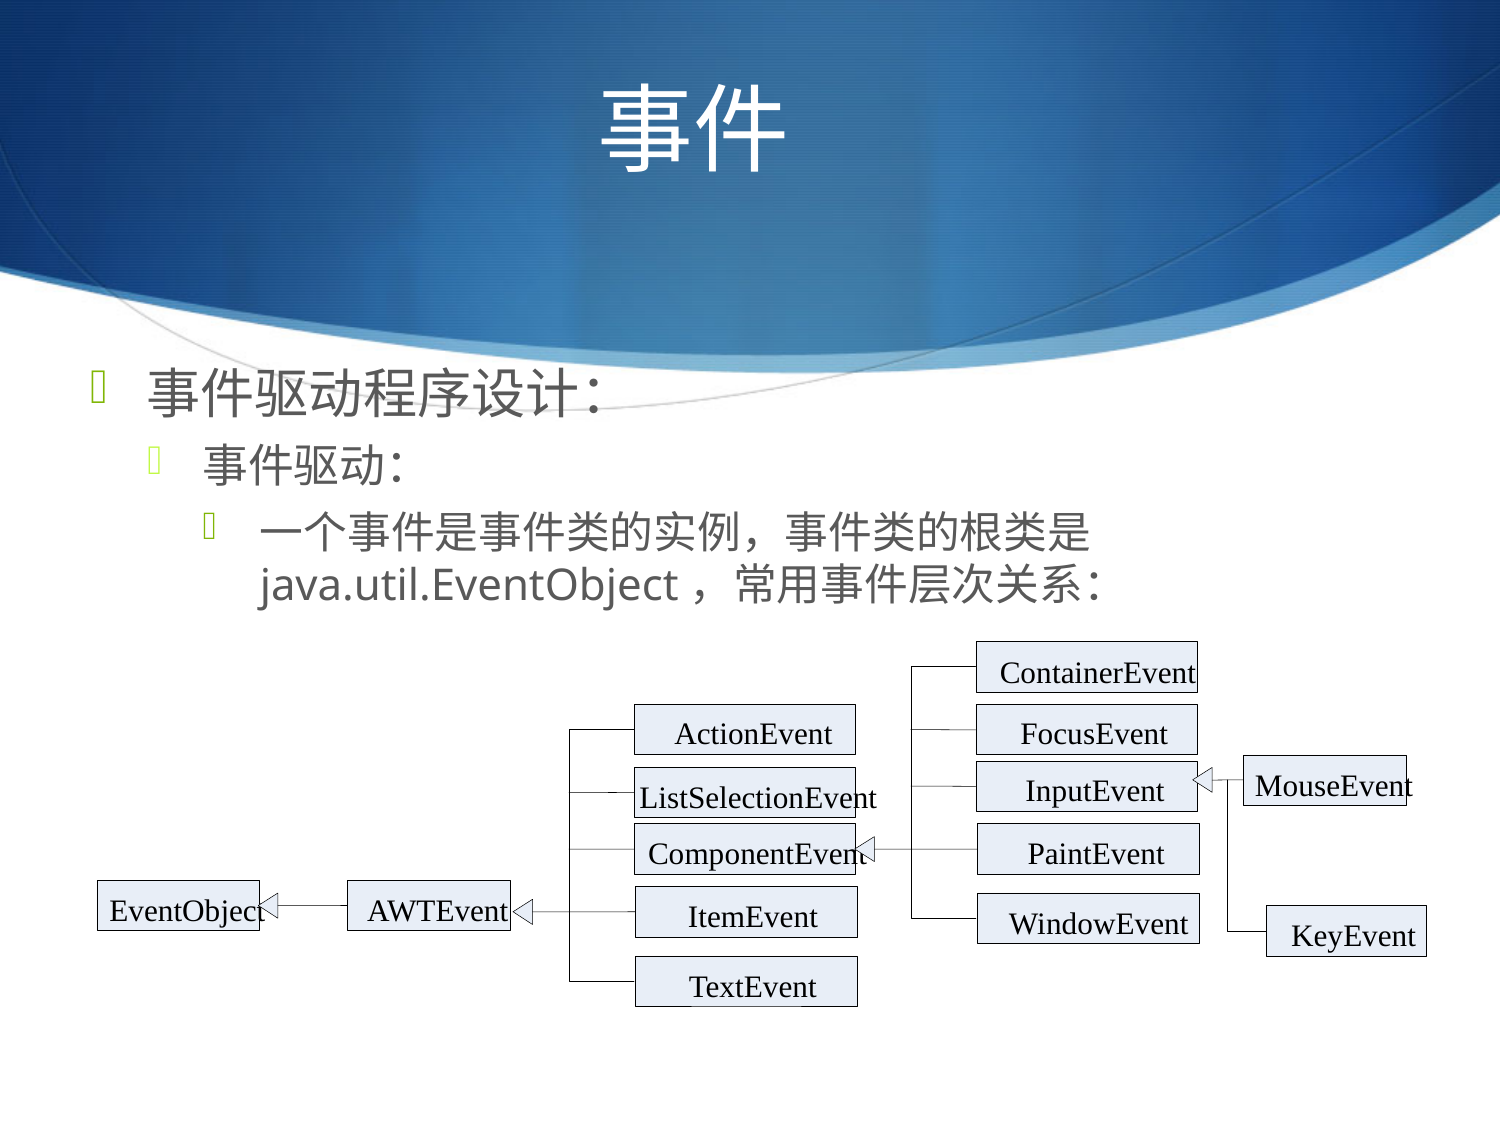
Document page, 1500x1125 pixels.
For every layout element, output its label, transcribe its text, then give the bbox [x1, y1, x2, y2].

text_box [93, 638, 1430, 1085]
title 事件 [75, 20, 1313, 233]
picture [0, 0, 1500, 1125]
list 事件驱动程序设计： 事件驱动： 一个事件是事件类的实例，事件类的根类是java.util.EventObject，常用事件层次关系： [75, 352, 1459, 621]
